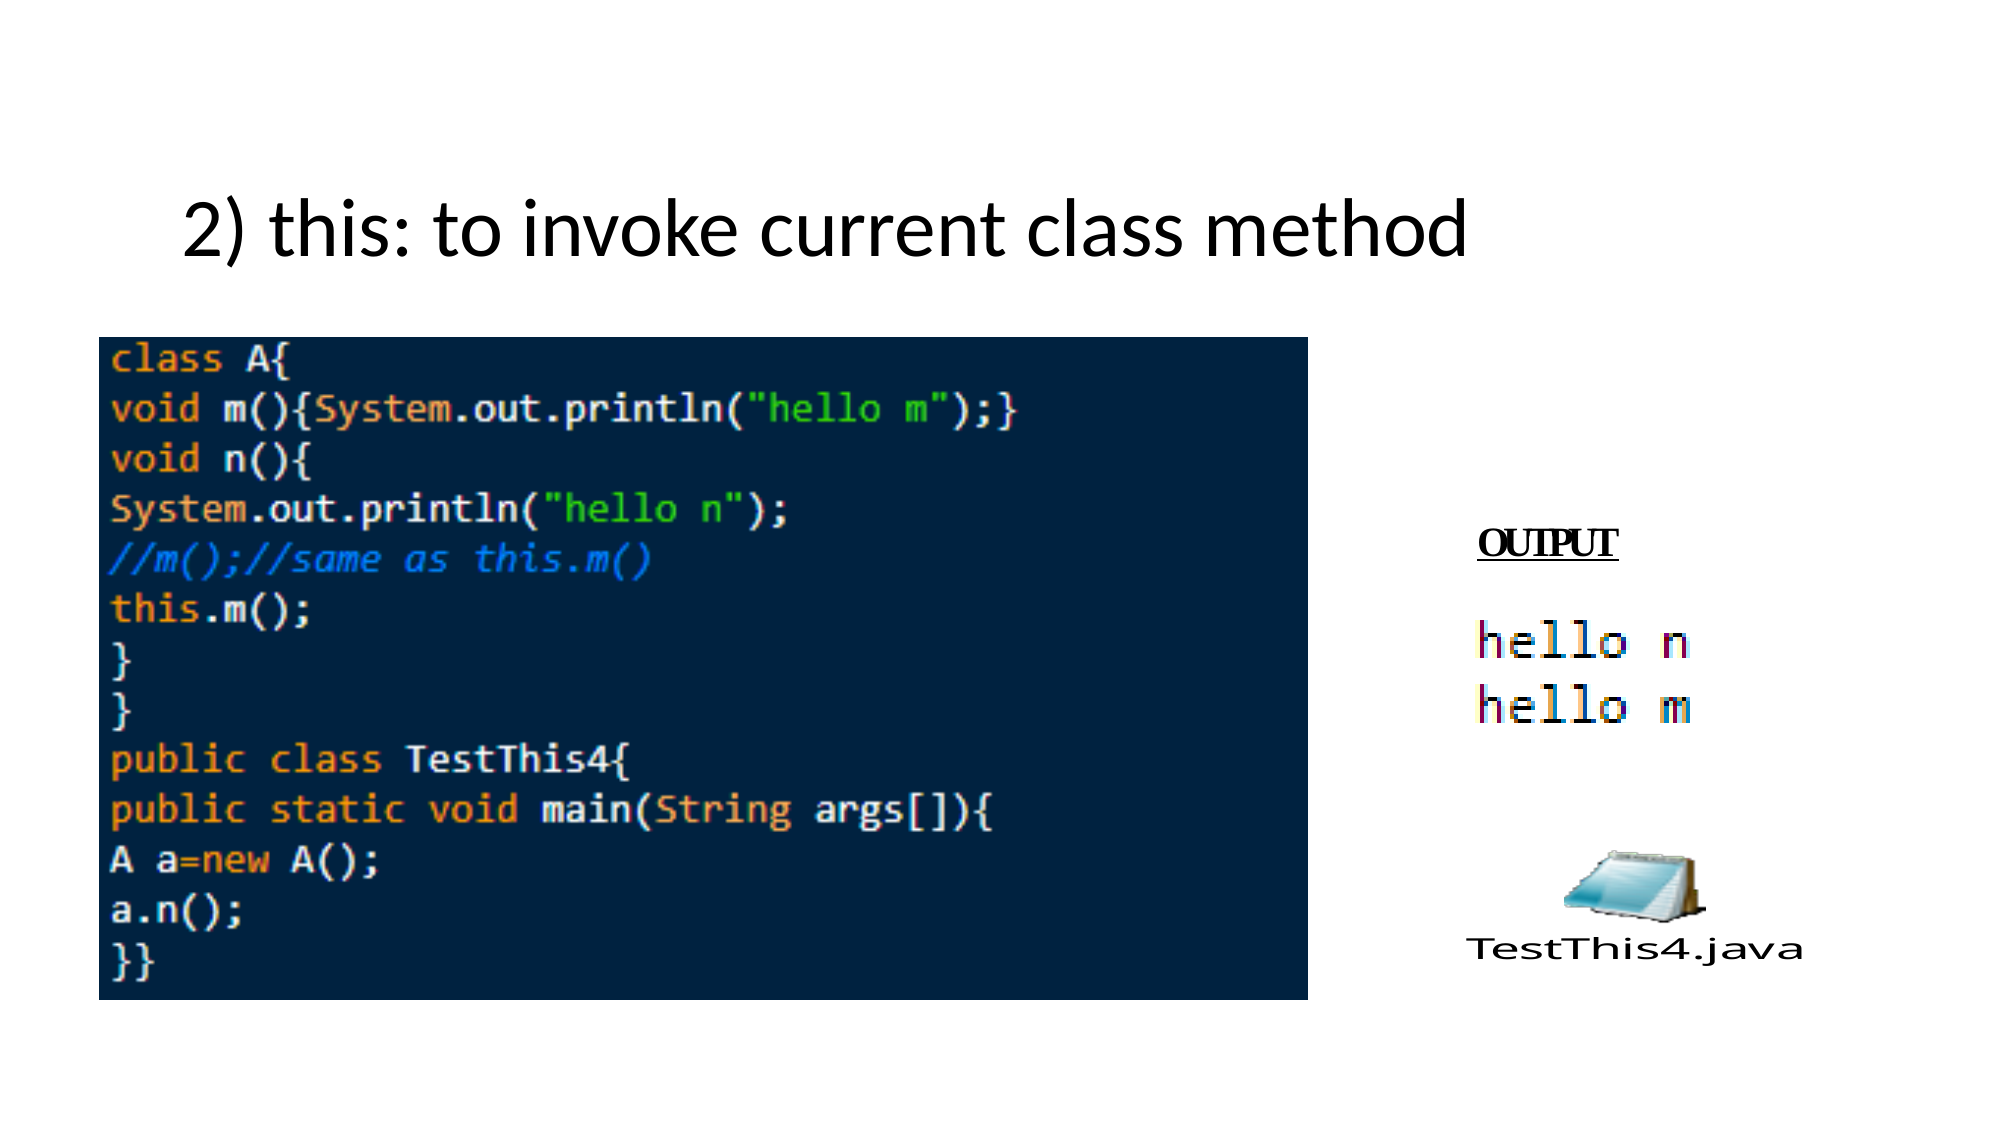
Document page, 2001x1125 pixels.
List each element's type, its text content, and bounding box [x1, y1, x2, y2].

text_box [1437, 849, 1834, 979]
title 2) this: to invoke current class method [166, 173, 1834, 397]
text_box OUTPUT [1474, 512, 1625, 565]
picture [1437, 590, 1996, 788]
picture [99, 337, 1308, 1000]
